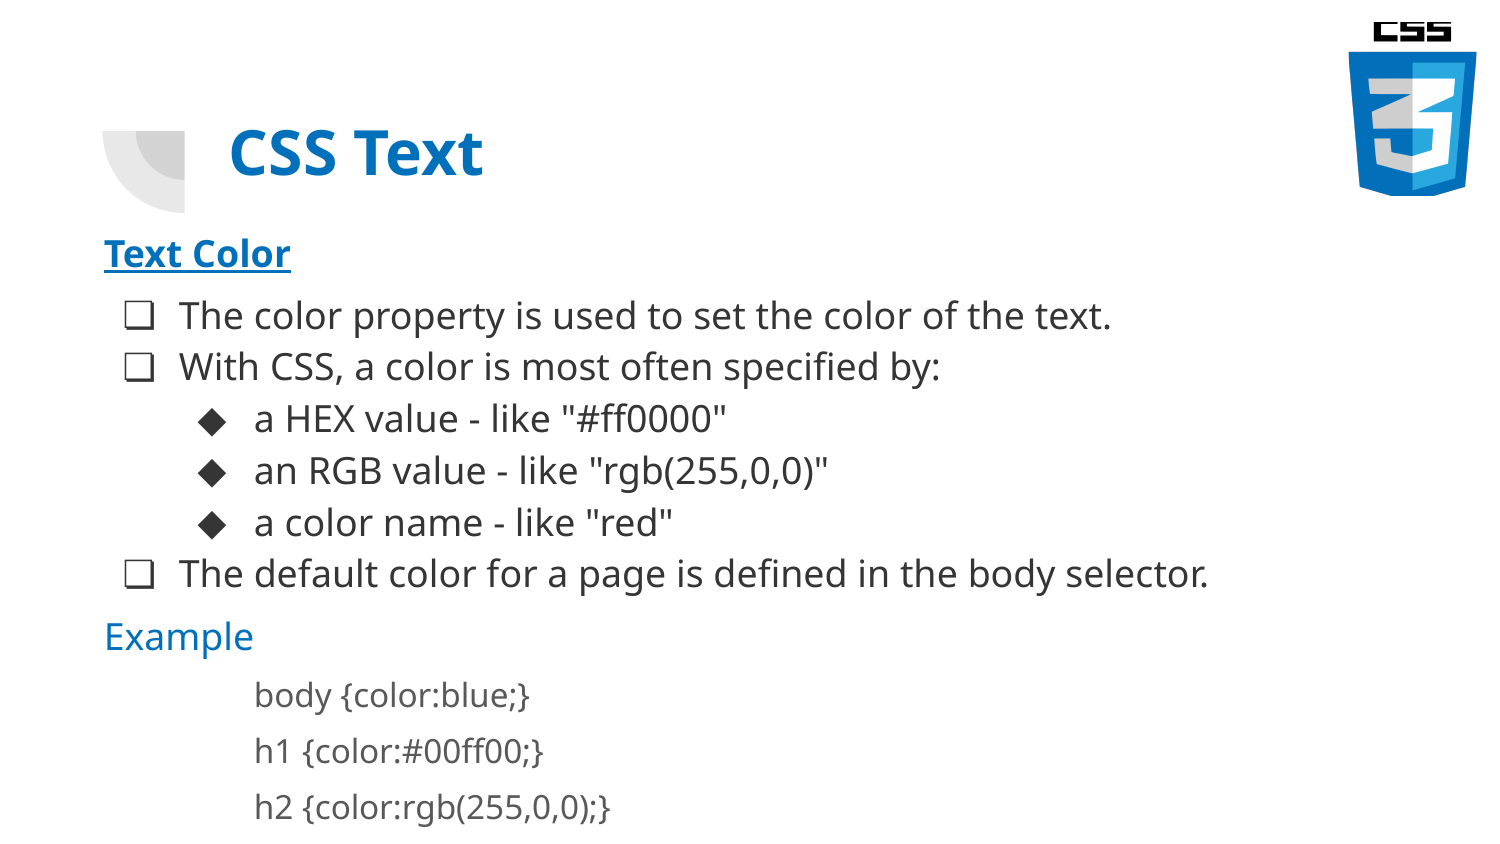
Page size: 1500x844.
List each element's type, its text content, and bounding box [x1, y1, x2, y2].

picture [1348, 22, 1477, 196]
title CSS Text [213, 98, 1500, 208]
title Text Color The color property is used to set the color of the text. With CSS, a color is most often specified by: a HEX value - like "#ff0000" an RGB value - like "rgb(255,0,0)" a color name - like "red" The default color for a page is defined in the body selector. Example body {color:blue;} h1 {color:#00ff00;} h2 {color:rgb(255,0,0);} [88, 207, 1464, 844]
